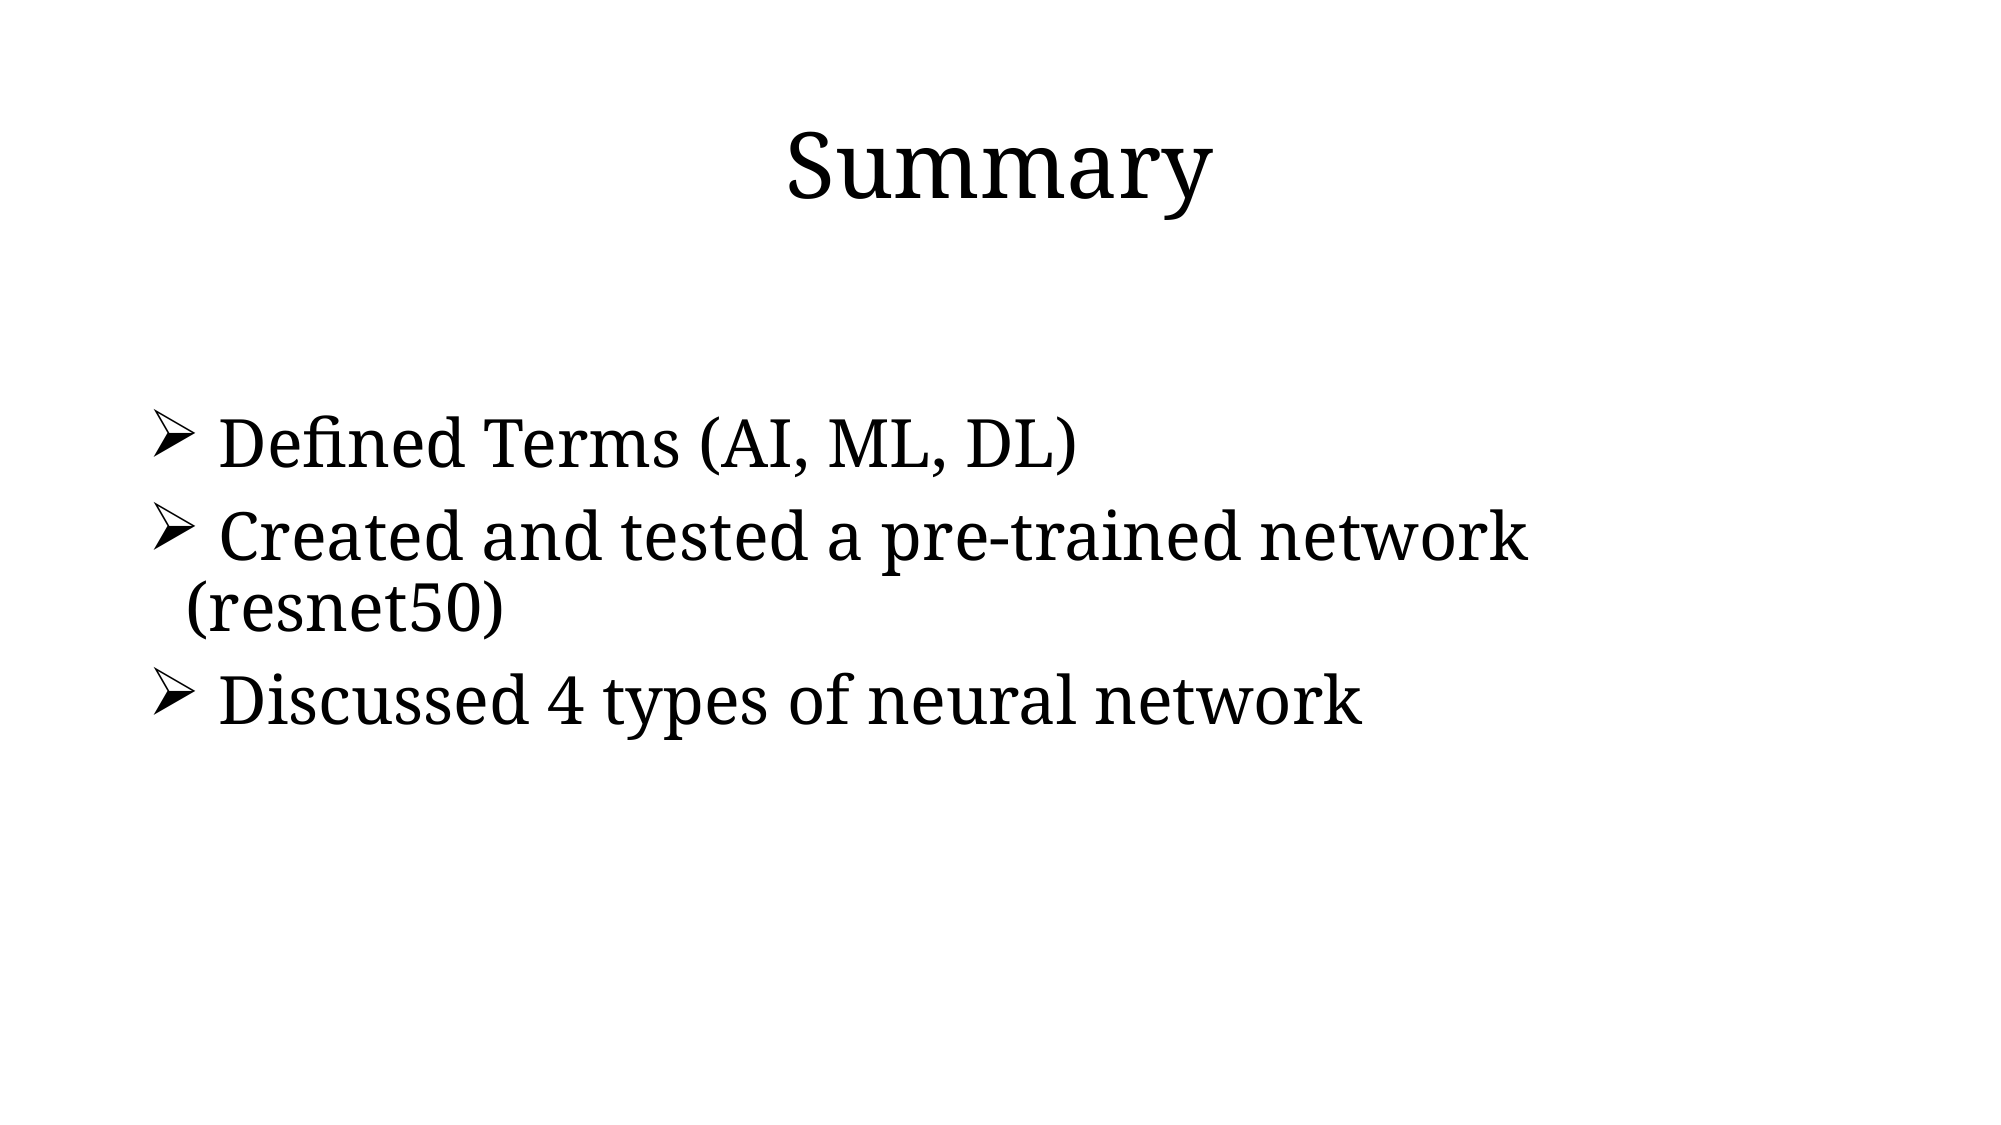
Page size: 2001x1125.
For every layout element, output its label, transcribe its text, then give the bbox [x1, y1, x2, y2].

title Summary [0, 59, 2000, 278]
list Defined Terms (AI, ML, DL) Created and tested a pre-trained network (resnet50) Discussed 4 types of neural network [133, 278, 1863, 1014]
